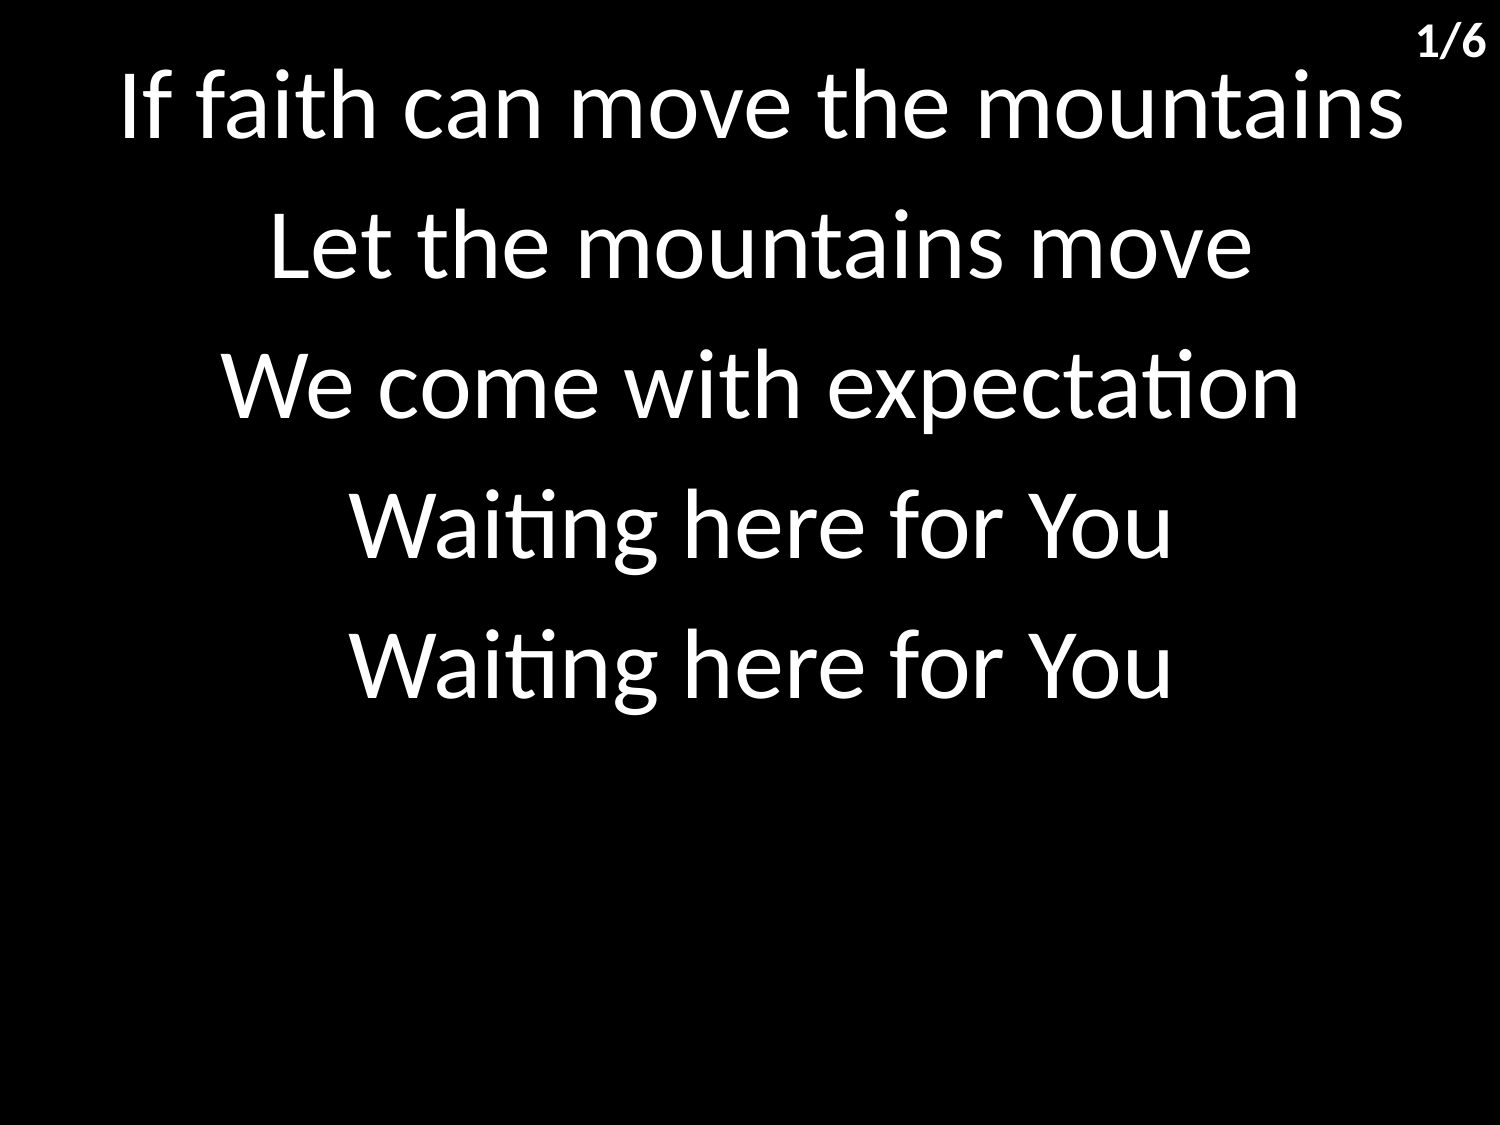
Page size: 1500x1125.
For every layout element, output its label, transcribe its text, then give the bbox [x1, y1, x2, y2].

subtitle If faith can move the mountains Let the mountains move We come with expectation Waiting here for You Waiting here for You [53, 30, 1471, 1094]
text_box 1/6 [1399, 0, 1500, 75]
